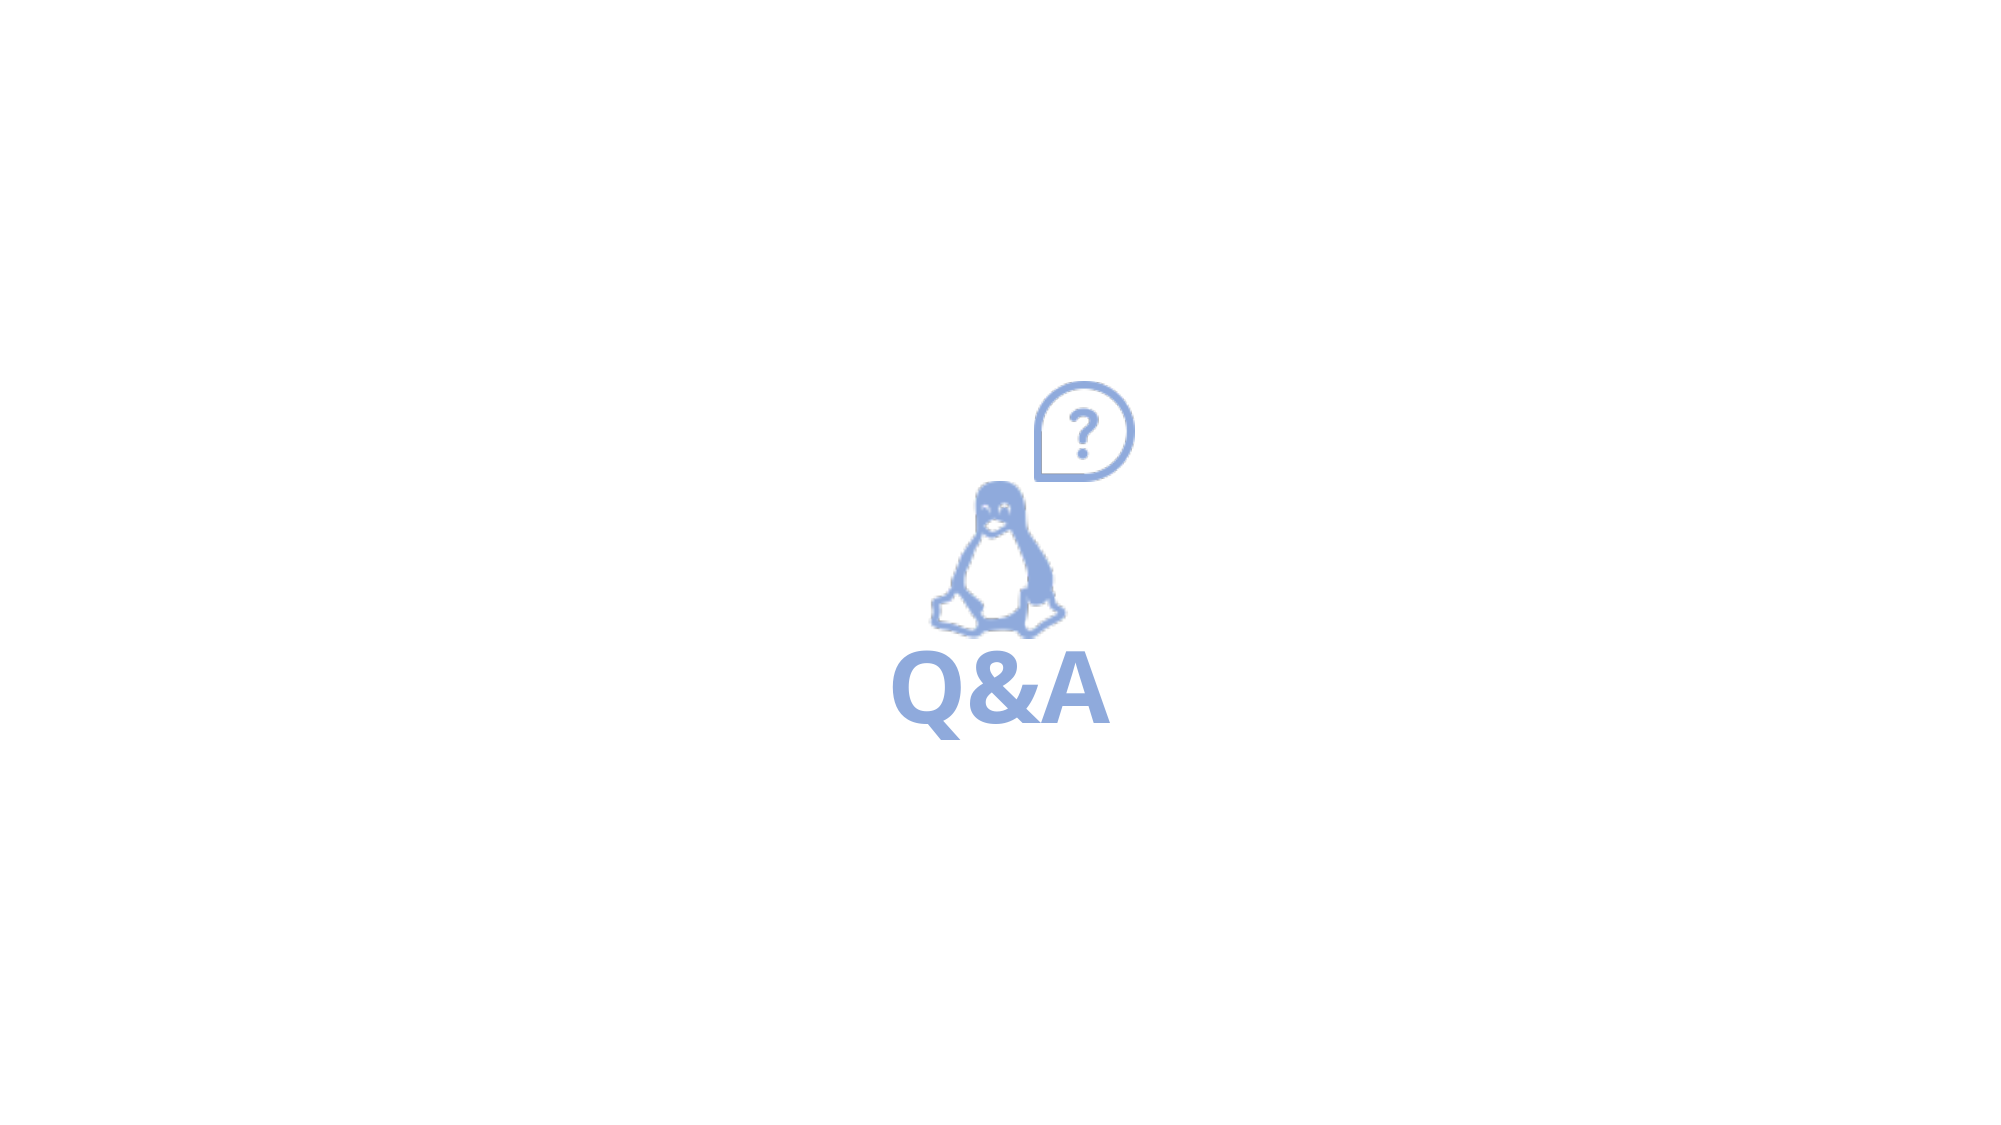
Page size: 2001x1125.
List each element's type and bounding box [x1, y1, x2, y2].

text_box [865, 381, 1135, 744]
